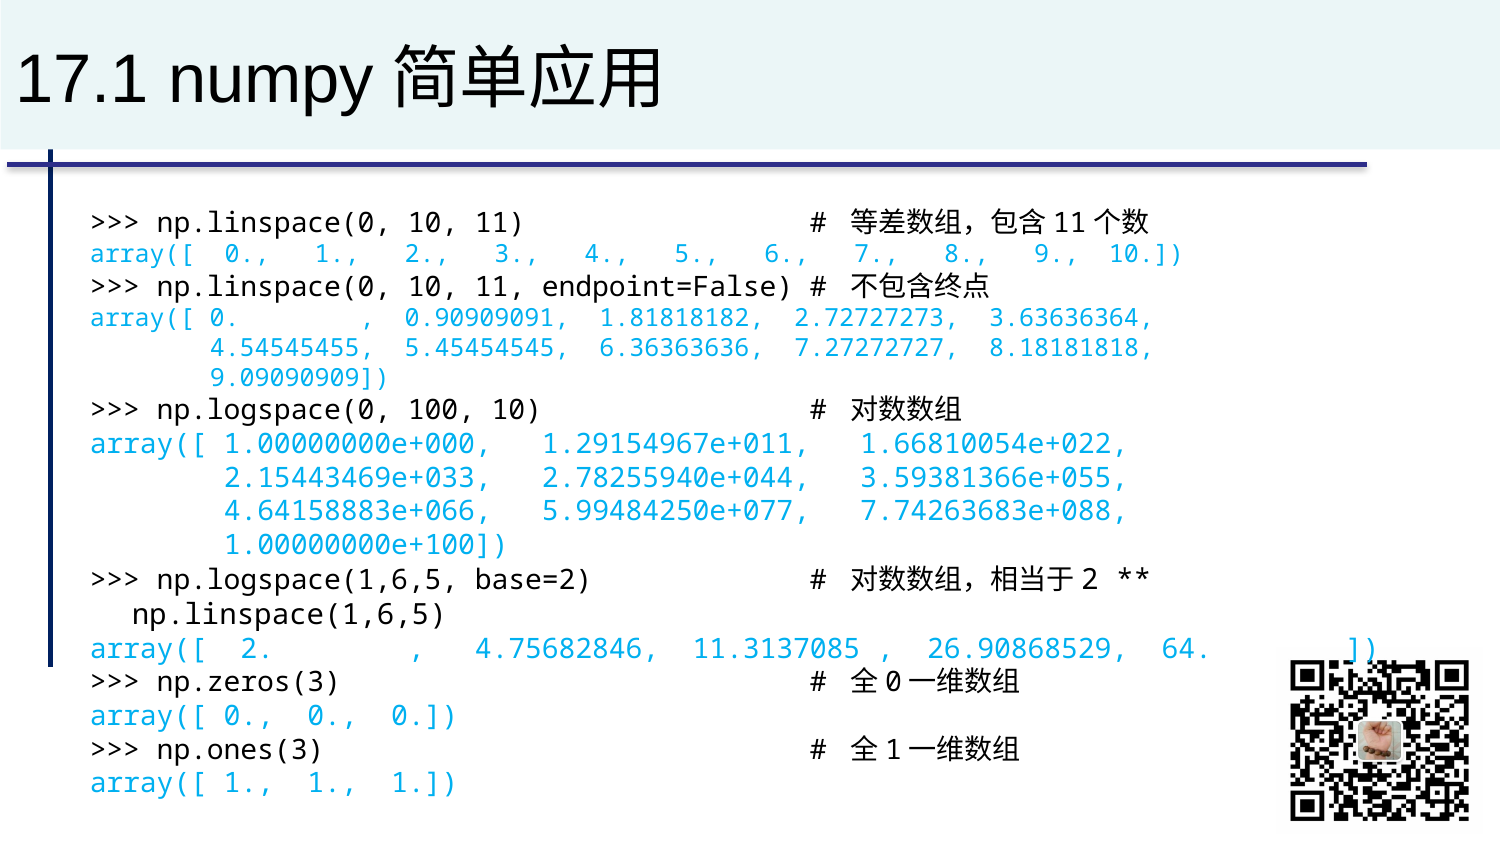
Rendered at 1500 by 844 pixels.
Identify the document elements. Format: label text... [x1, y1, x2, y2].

picture [1276, 647, 1483, 834]
list >>> np.linspace(0, 10, 11) # 等差数组，包含11个数 array([ 0., 1., 2., 3., 4., 5., 6., 7., 8., 9., 10.]) >>> np.linspace(0, 10, 11, endpoint=False) # 不包含终点 array([ 0. , 0.90909091, 1.81818182, 2.72727273, 3.63636364, 4.54545455, 5.45454545, 6.36363636, 7.27272727, 8.18181818, 9.09090909]) >>> np.logspace(0, 100, 10) # 对数数组 array([ 1.00000000e+000, 1.29154967e+011, 1.66810054e+022, 2.15443469e+033, 2.78255940e+044, 3.59381366e+055, 4.64158883e+066, 5.99484250e+077, 7.74263683e+088, 1.00000000e+100]) >>> np.logspace(1,6,5, base=2) # 对数数组，相当于2 ** np.linspace(1,6,5) array([ 2. , 4.75682846, 11.3137085 , 26.90868529, 64. ]) >>> np.zeros(3) # 全0一维数组 array([ 0., 0., 0.]) >>> np.ones(3) # 全1一维数组 array([ 1., 1., 1.]) [74, 196, 1426, 755]
title 17.1 numpy简单应用 [0, 0, 1500, 150]
